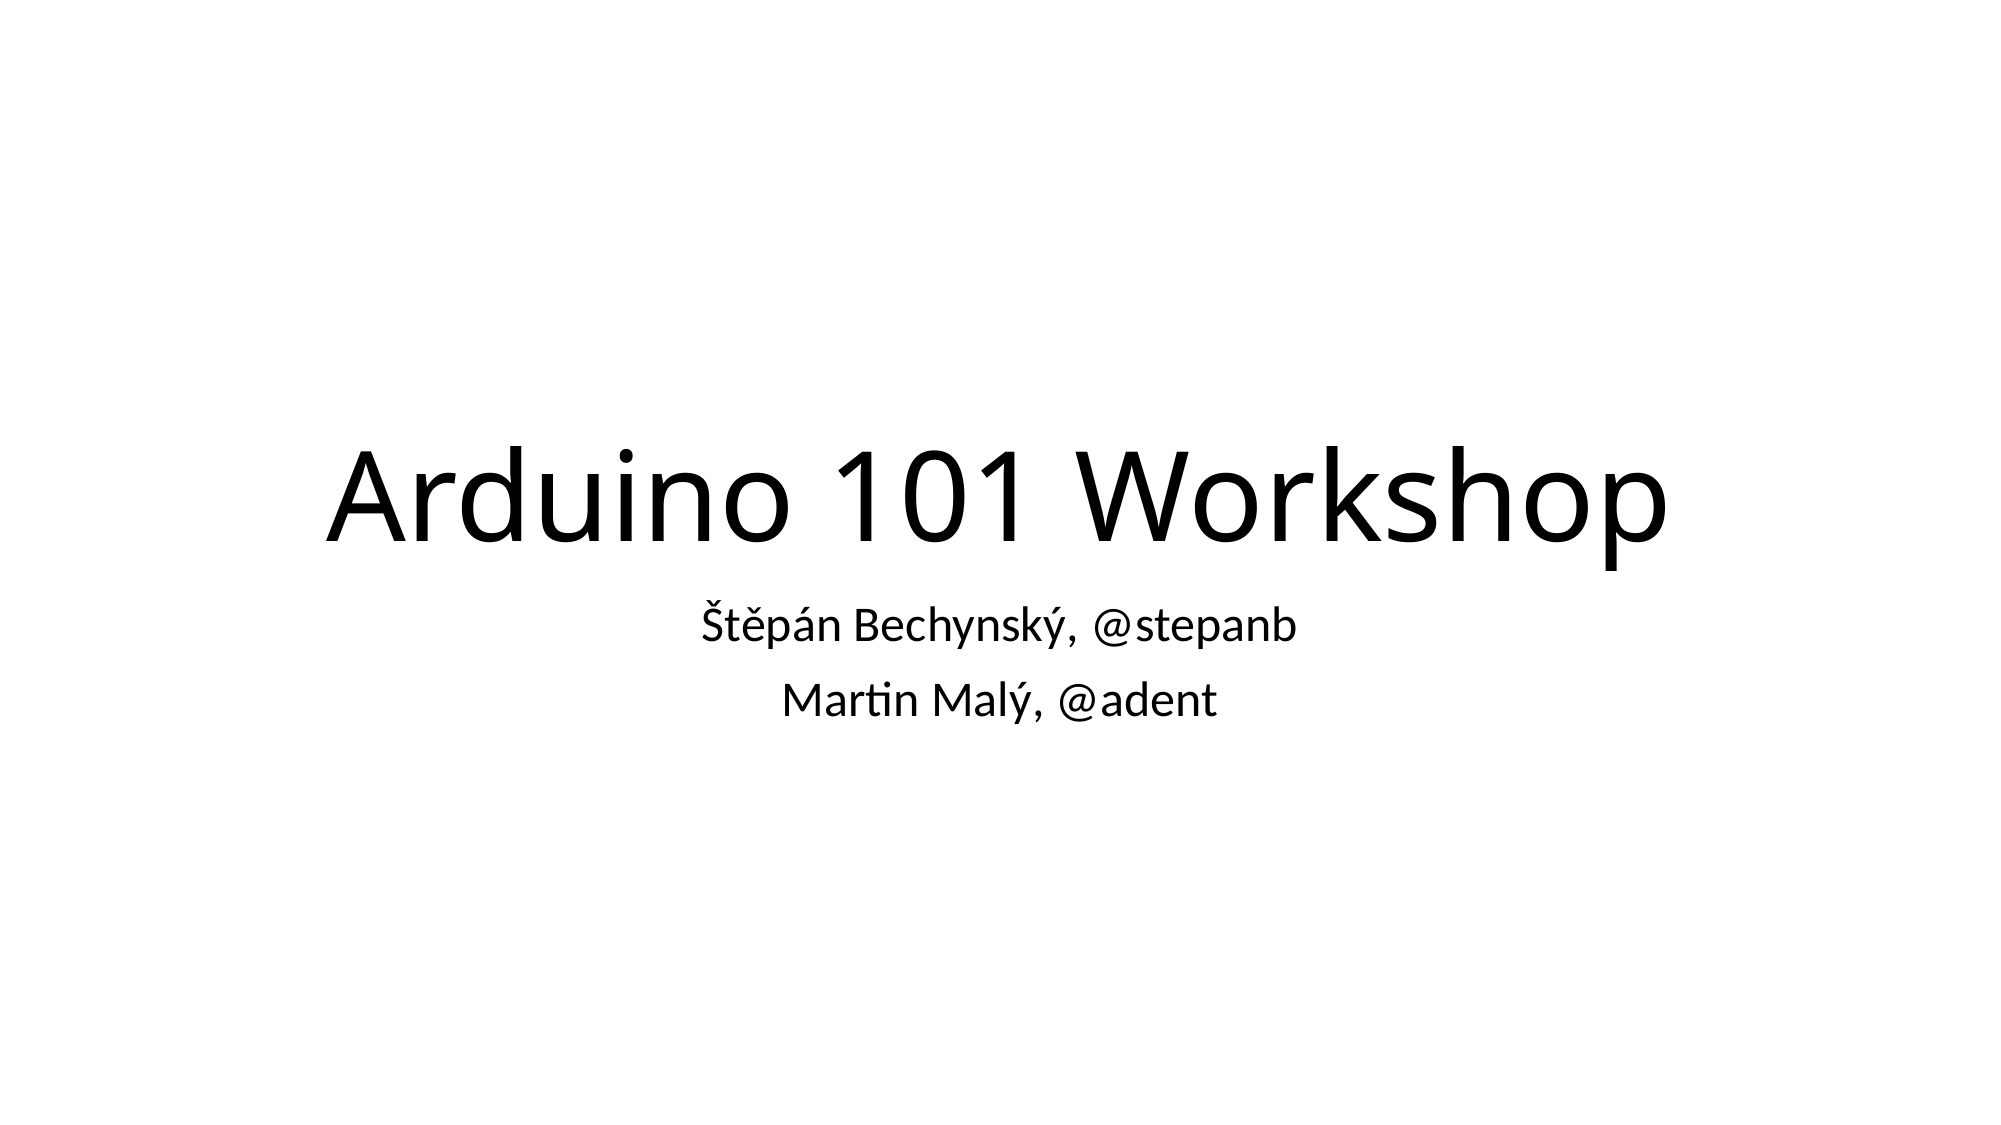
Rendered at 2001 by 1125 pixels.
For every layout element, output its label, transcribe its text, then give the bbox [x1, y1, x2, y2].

subtitle Štěpán Bechynský, @stepanb Martin Malý, @adent [249, 590, 1750, 863]
title Arduino 101 Workshop [249, 184, 1750, 576]
